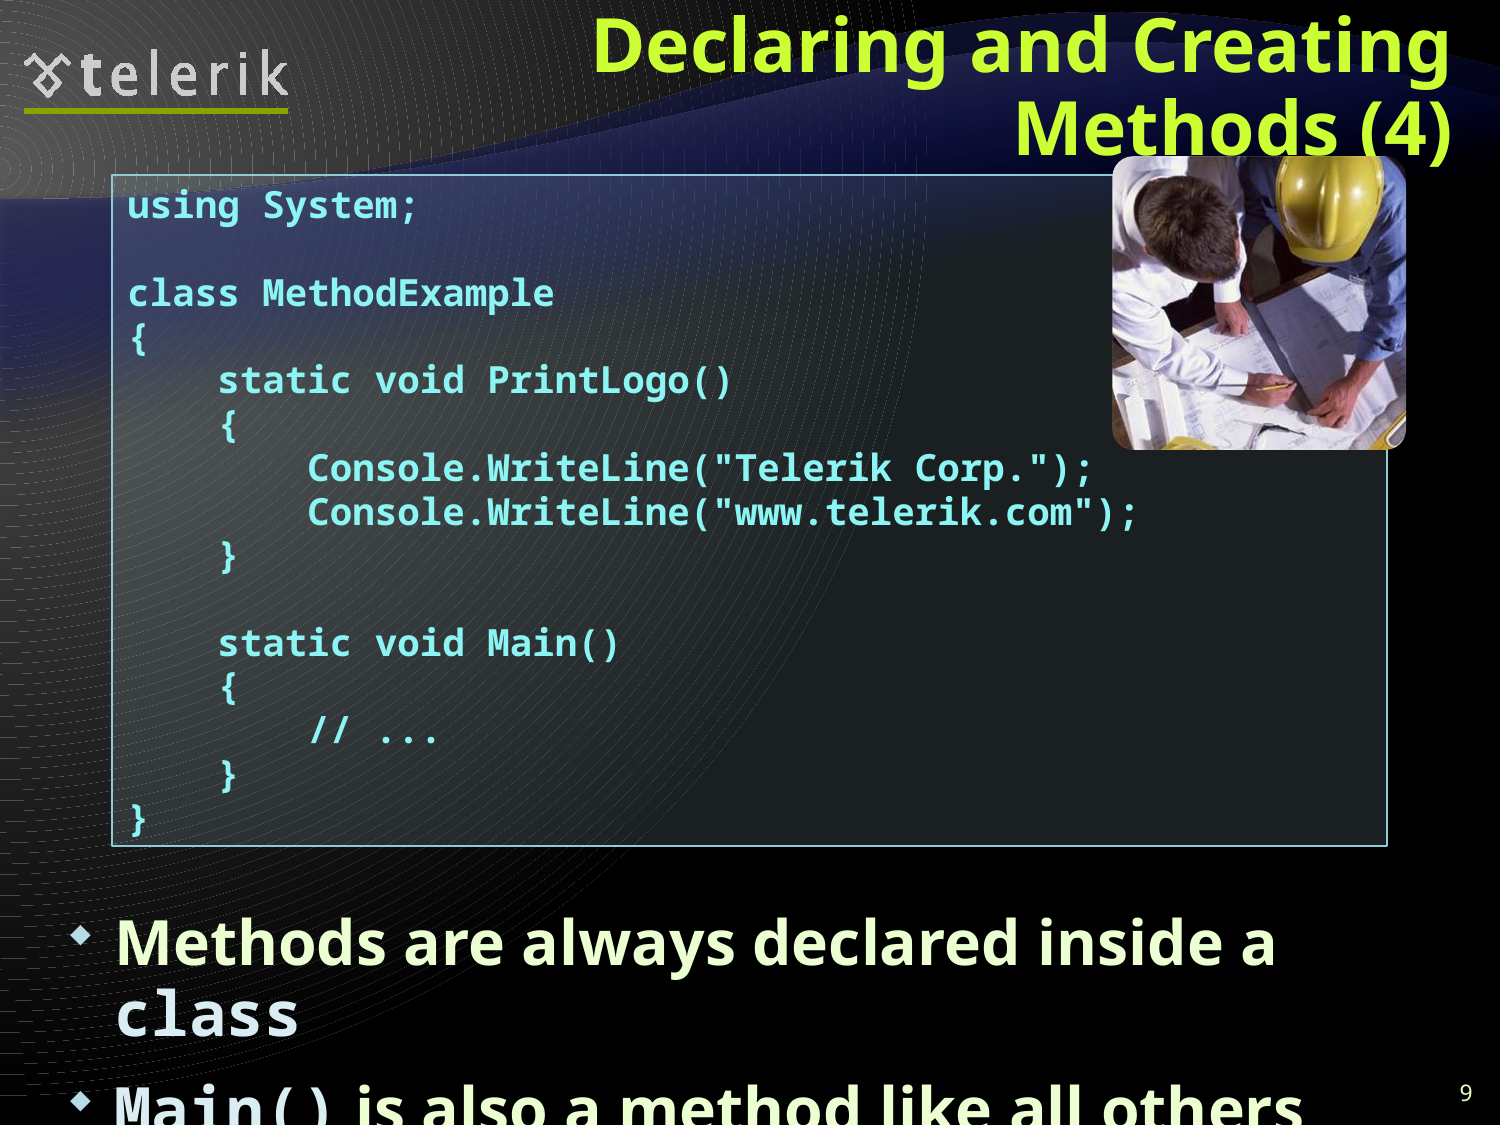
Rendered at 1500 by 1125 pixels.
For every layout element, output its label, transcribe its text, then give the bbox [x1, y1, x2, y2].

slide_number 9 [1412, 1074, 1488, 1113]
picture [24, 49, 288, 114]
title Declaring and Creating Methods (4) [293, 12, 1469, 163]
text_box Methods are always declared inside a class Main() is also a method like all others [53, 900, 1436, 1083]
text_box using System; class MethodExample { static void PrintLogo() { Console.WriteLine("Telerik Corp."); Console.WriteLine("www.telerik.com"); } static void Main() { // ... } } [112, 174, 1388, 847]
picture [1112, 155, 1407, 451]
